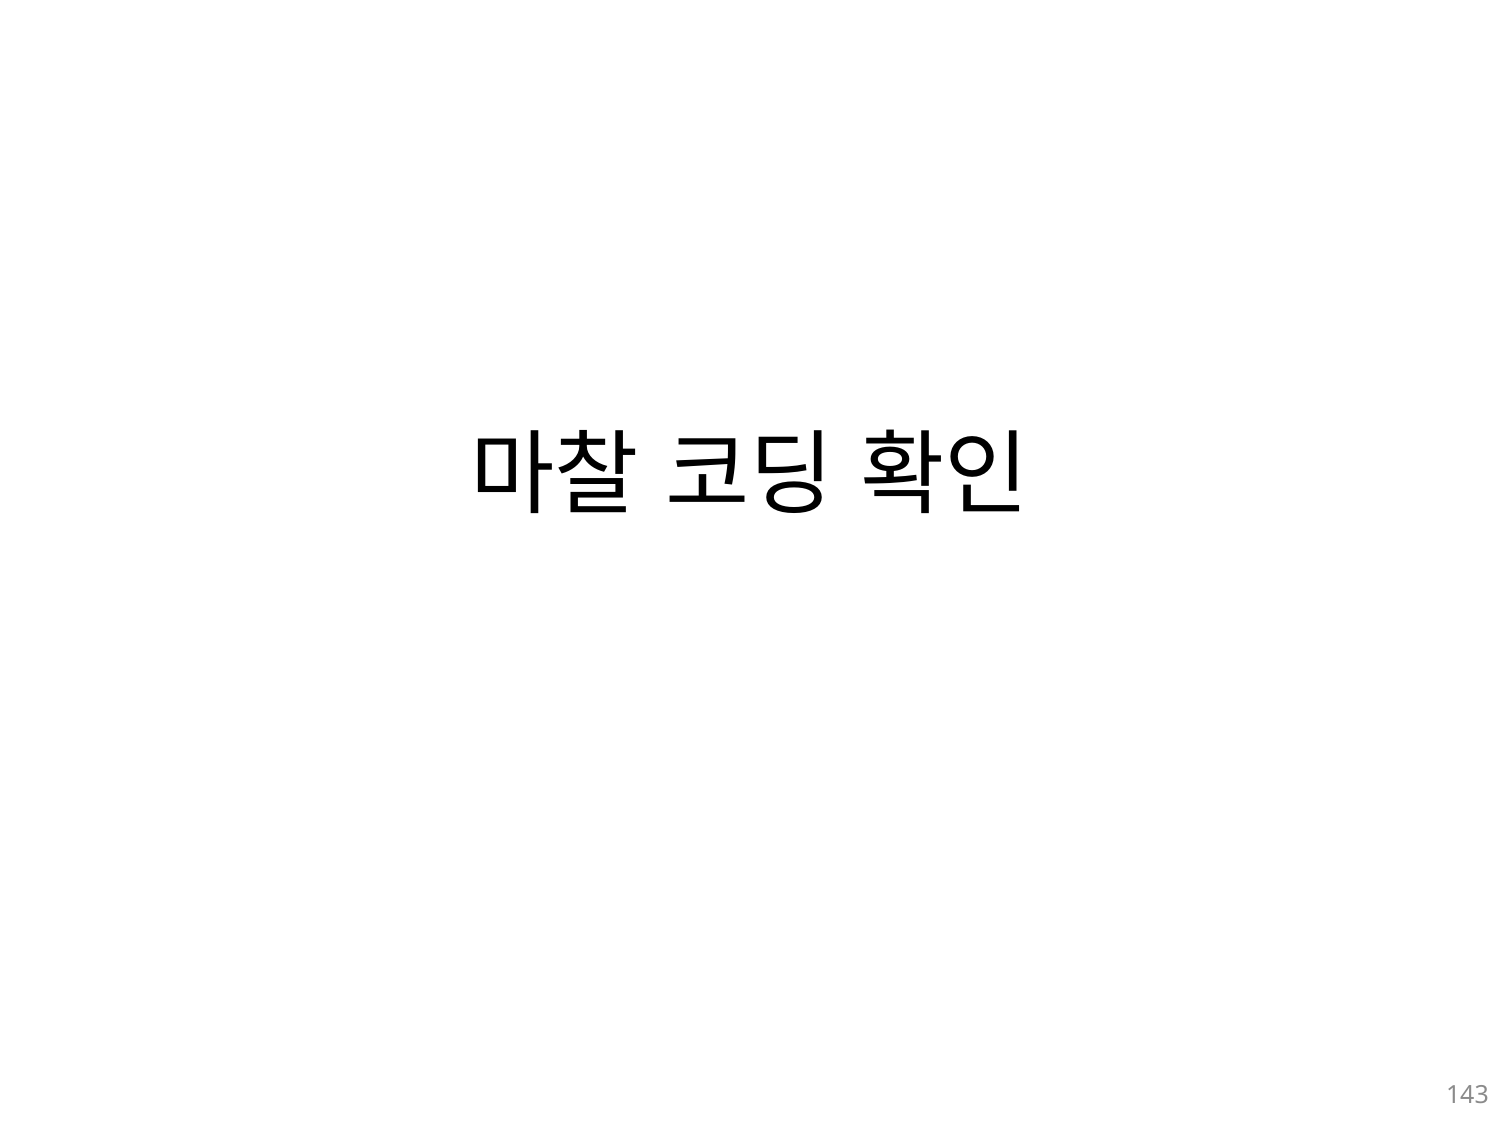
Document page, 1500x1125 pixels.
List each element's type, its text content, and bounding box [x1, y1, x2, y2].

title 마찰 코딩 확인 [112, 349, 1388, 591]
slide_number 143 [1153, 1065, 1500, 1125]
